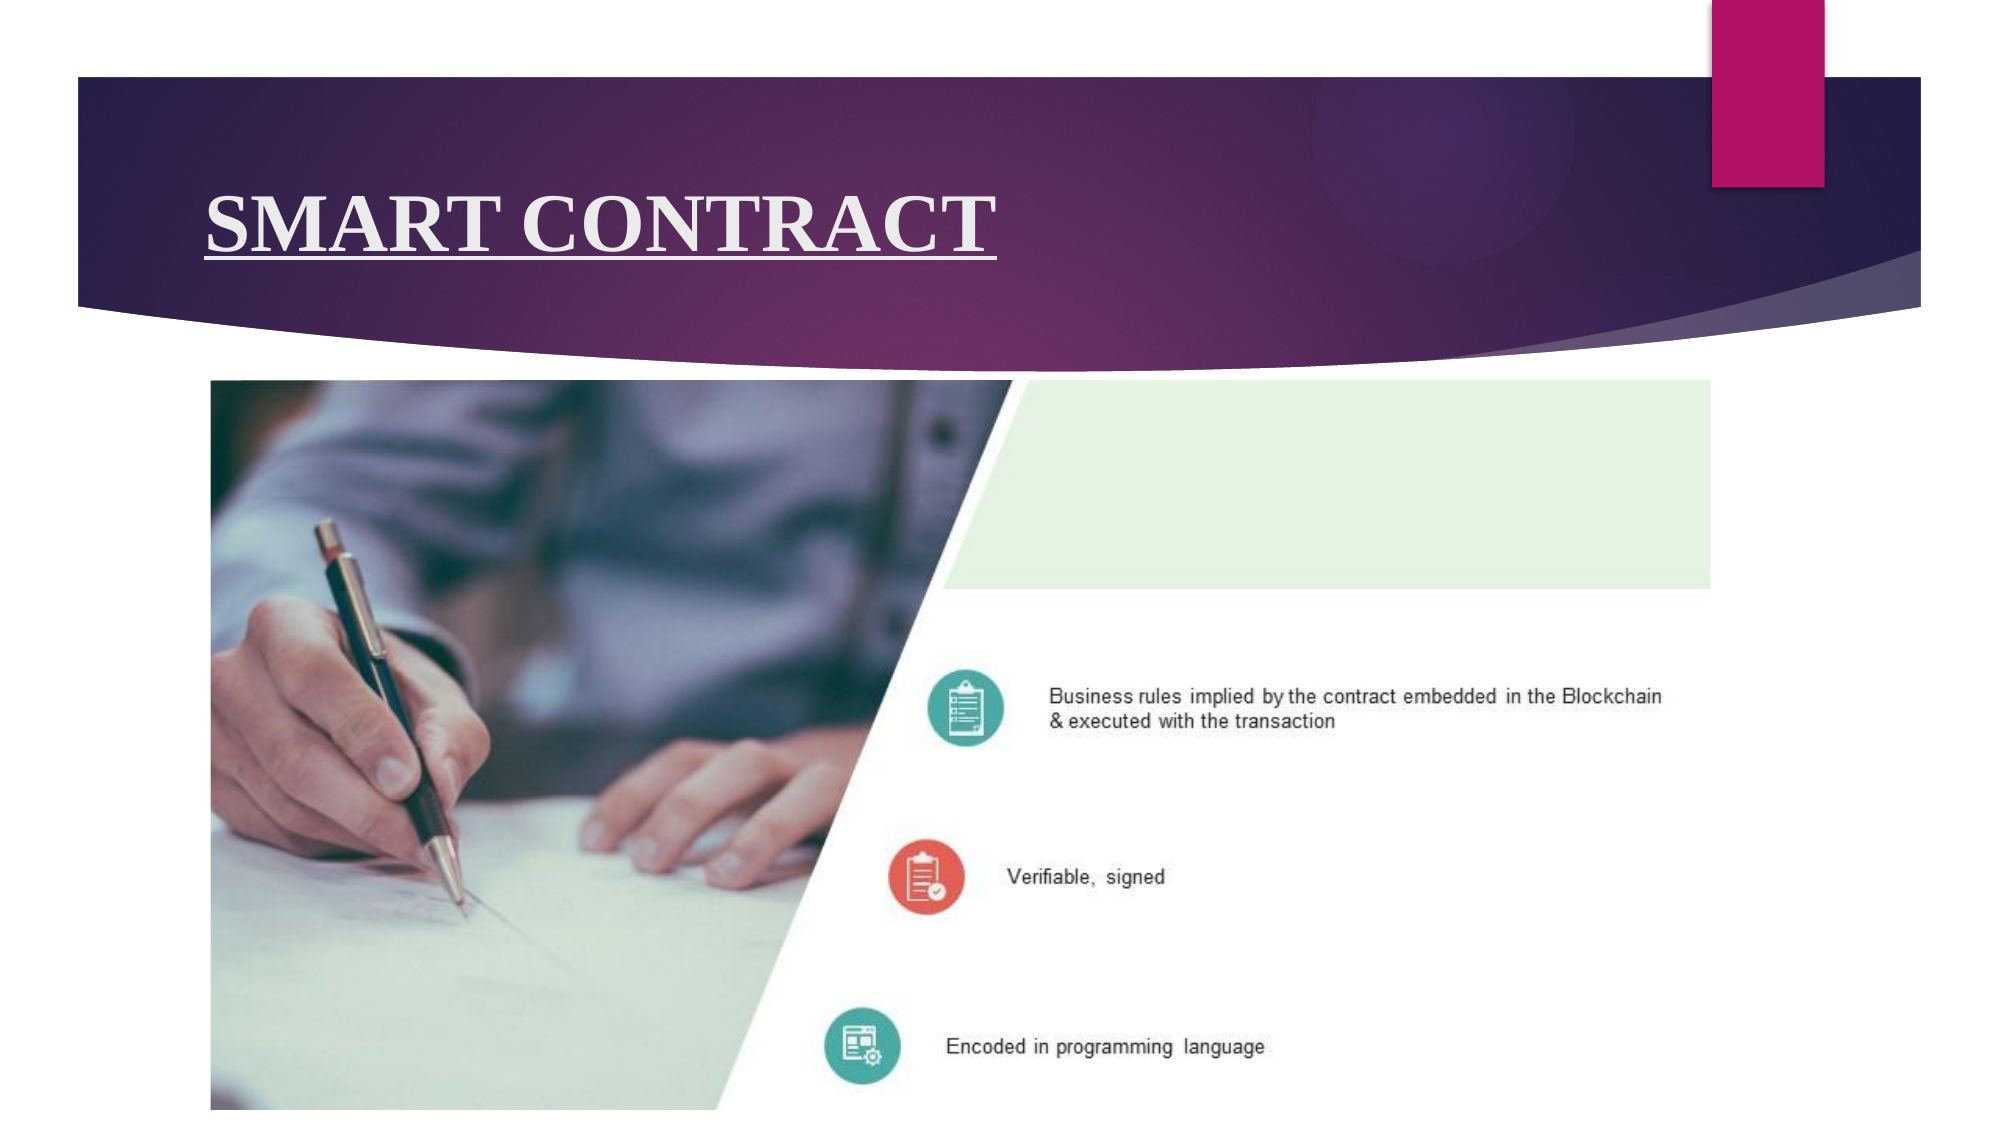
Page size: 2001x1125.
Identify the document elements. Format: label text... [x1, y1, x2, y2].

title SMART CONTRACT [189, 159, 1627, 276]
picture [210, 380, 1711, 1110]
